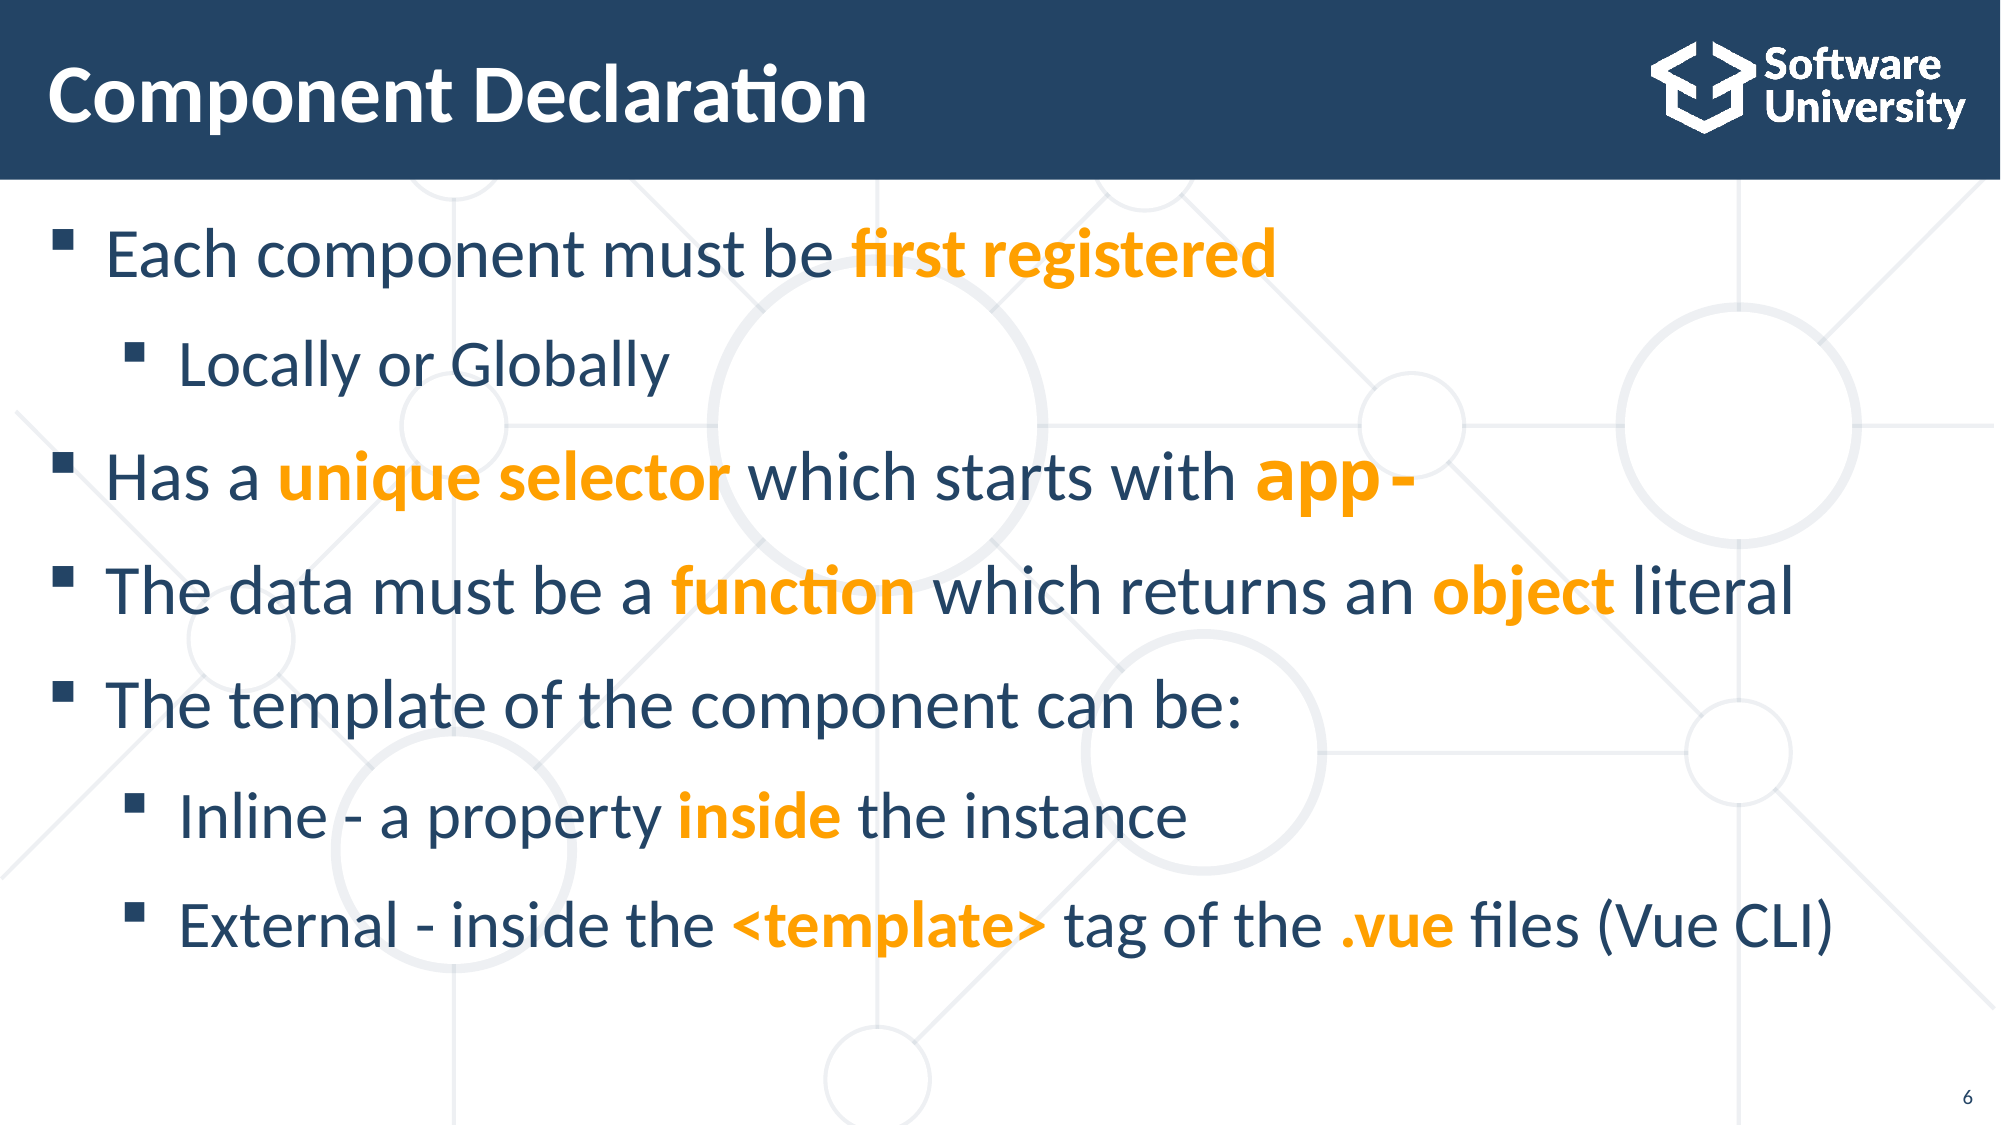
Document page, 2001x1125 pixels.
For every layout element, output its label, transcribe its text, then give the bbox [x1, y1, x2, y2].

picture [1651, 41, 1966, 134]
slide_number 6 [1927, 1067, 1989, 1117]
title Component Declaration [31, 16, 1625, 162]
list Each component must be first registered Locally or Globally Has a unique selector which starts with app- The data must be a function which returns an object literal The template of the component can be: Inline - a property inside the instance External - inside the <template> tag of the .vue files (Vue CLI) [29, 196, 1968, 1050]
